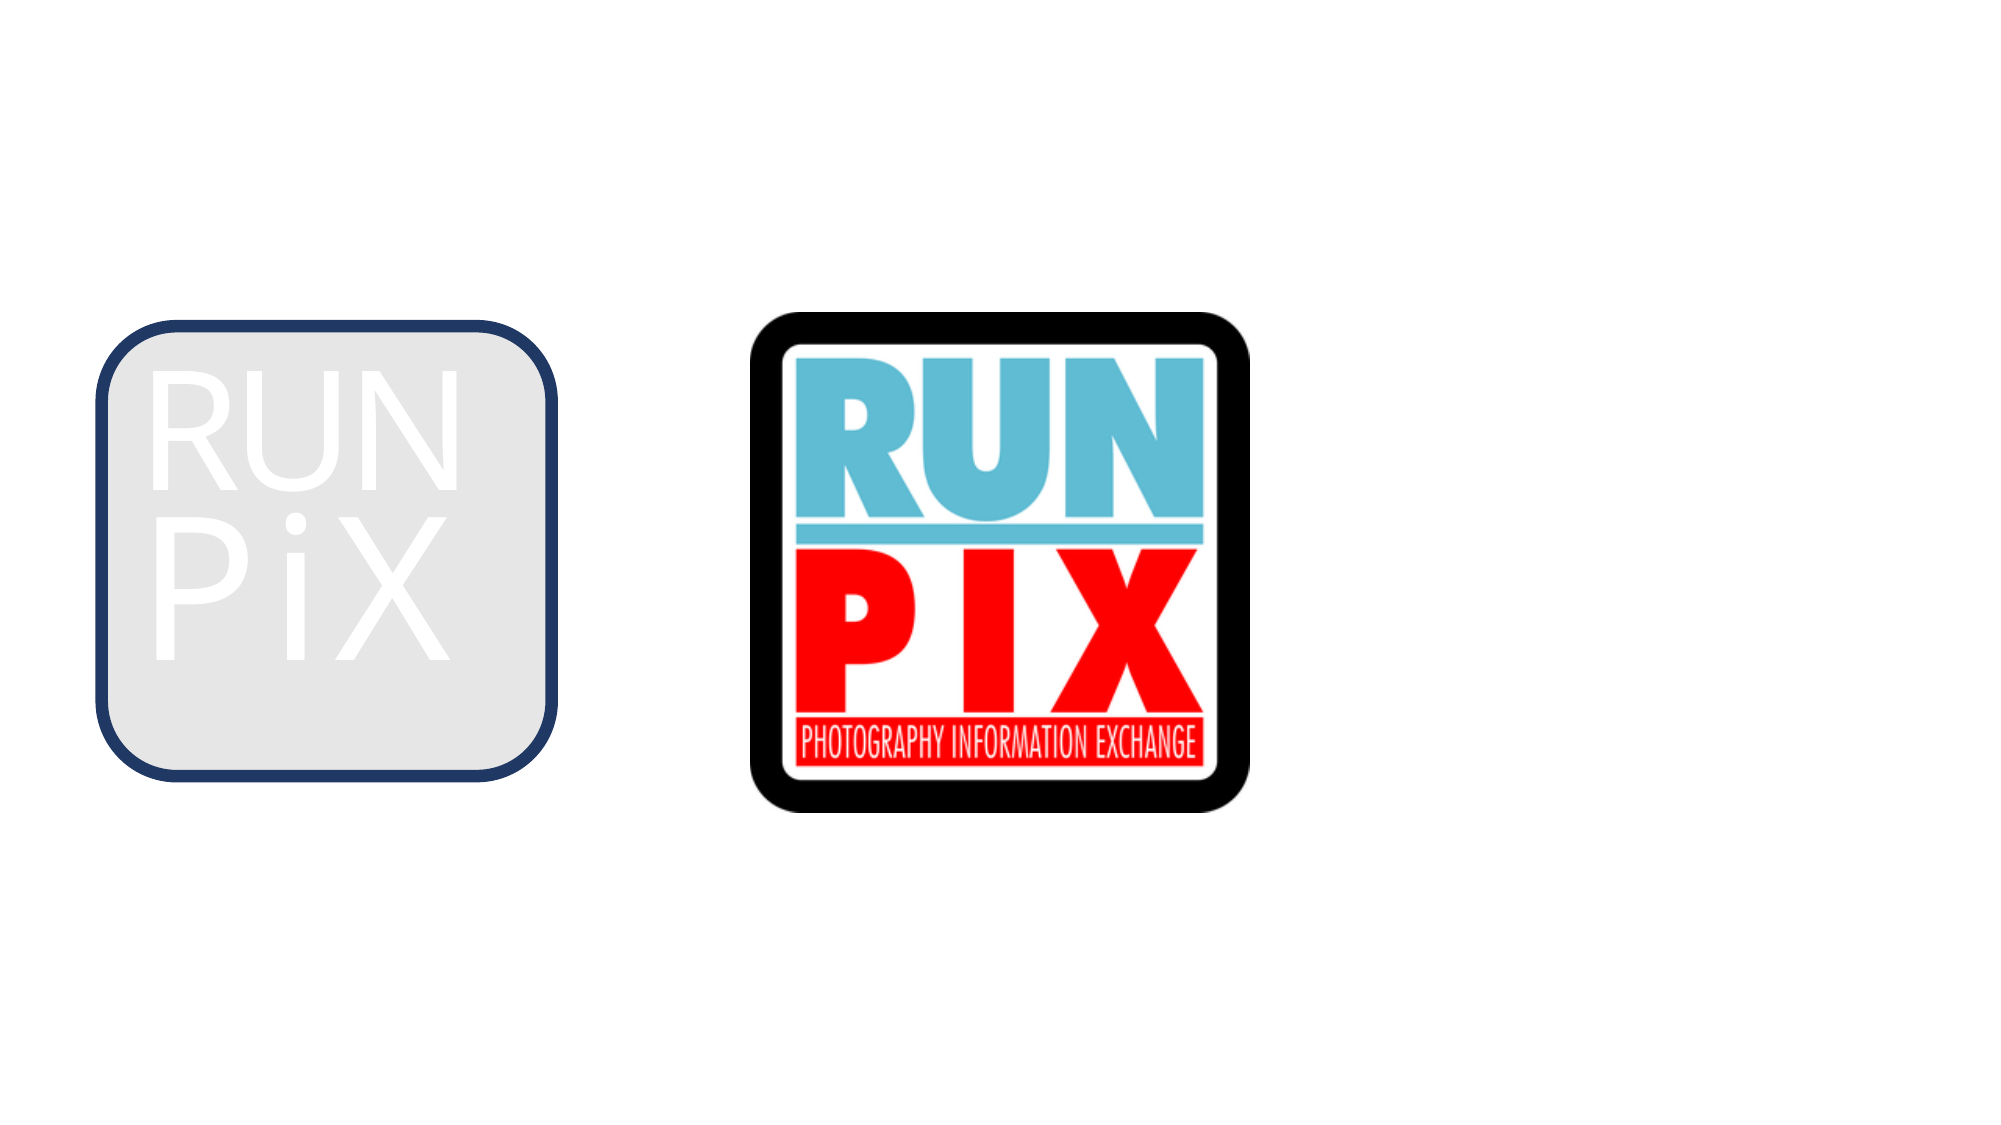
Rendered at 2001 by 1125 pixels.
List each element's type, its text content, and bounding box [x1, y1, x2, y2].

text_box PiX [136, 534, 494, 700]
text_box RUN [136, 393, 494, 488]
text_box [100, 325, 553, 778]
picture [749, 312, 1250, 813]
